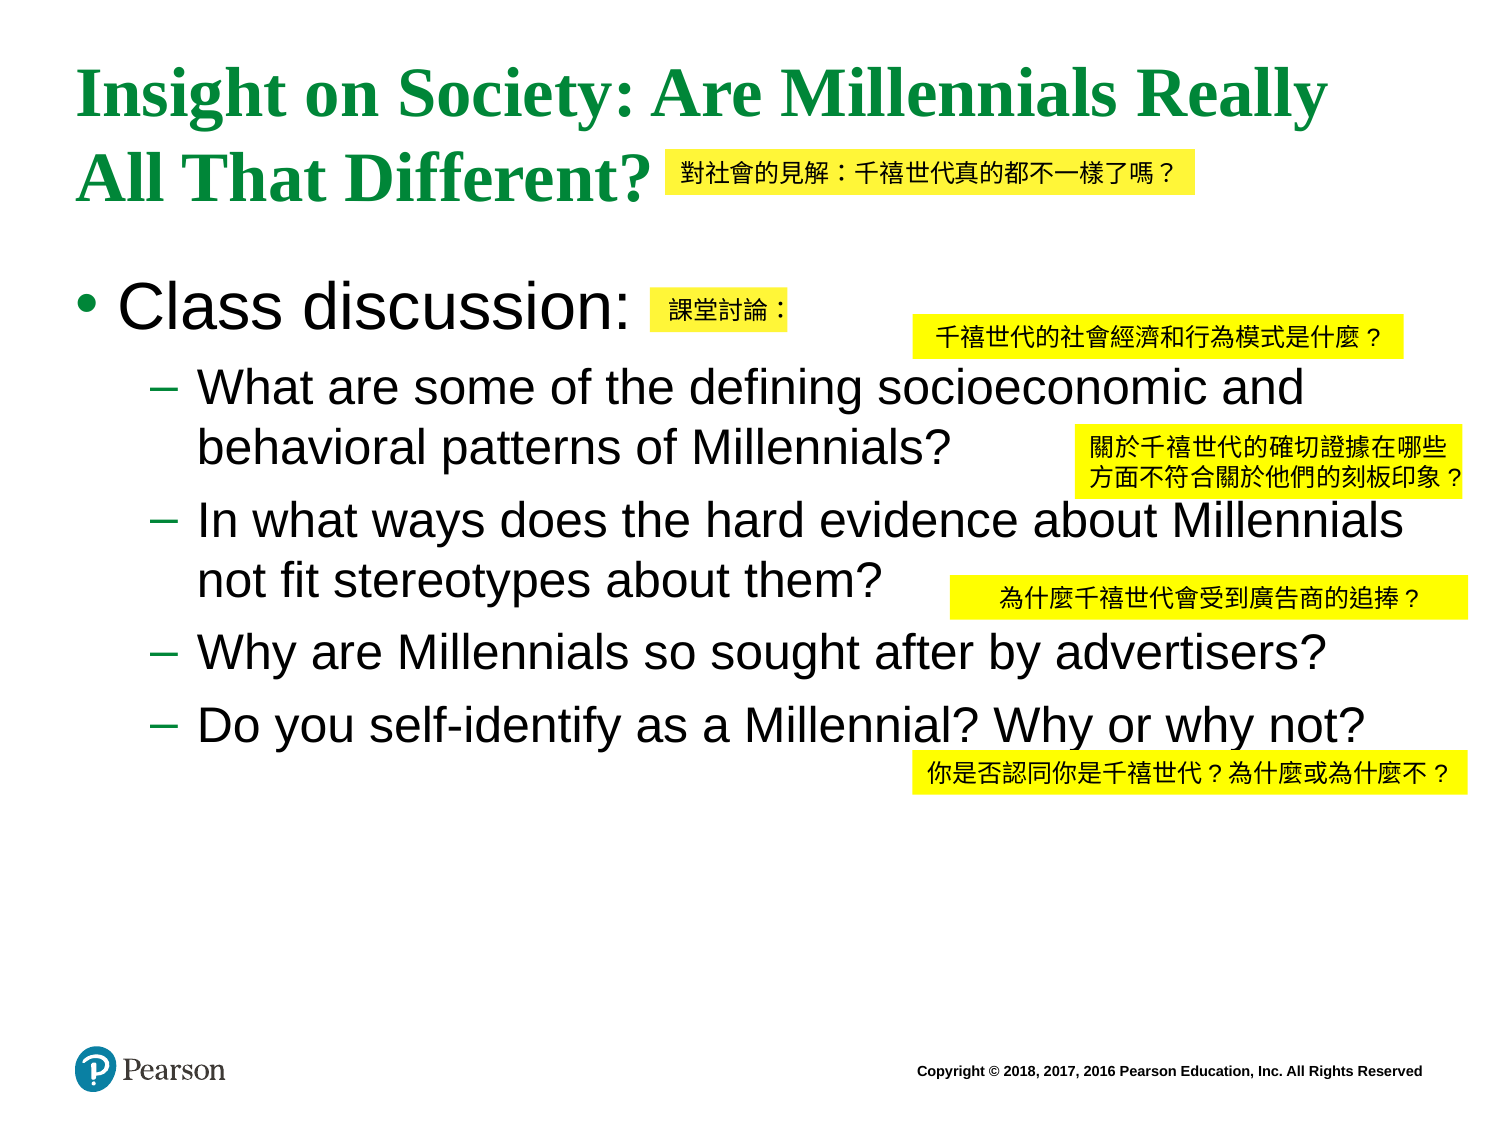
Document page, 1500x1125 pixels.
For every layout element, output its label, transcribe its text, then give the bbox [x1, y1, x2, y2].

list Class discussion: What are some of the defining socioeconomic and behavioral patterns of Millennials? In what ways does the hard evidence about Millennials not fit stereotypes about them? Why are Millennials so sought after by advertisers? Do you self-identify as a Millennial? Why or why not? [75, 262, 1425, 1005]
text_box 你是否認同你是千禧世代?為什麼或為什麼不? [912, 750, 1468, 795]
text_box 課堂討論： [649, 287, 788, 333]
text_box 關於千禧世代的確切證據在哪些方面不符合關於他們的刻板印象? [1074, 424, 1463, 499]
text_box 千禧世代的社會經濟和行為模式是什麼? [912, 314, 1404, 359]
title Insight on Society: Are Millennials Really All That Different? [75, 35, 1425, 216]
text_box 為什麼千禧世代會受到廣告商的追捧? [949, 575, 1469, 620]
text_box 對社會的見解：千禧世代真的都不一樣了嗎？ [665, 149, 1195, 195]
